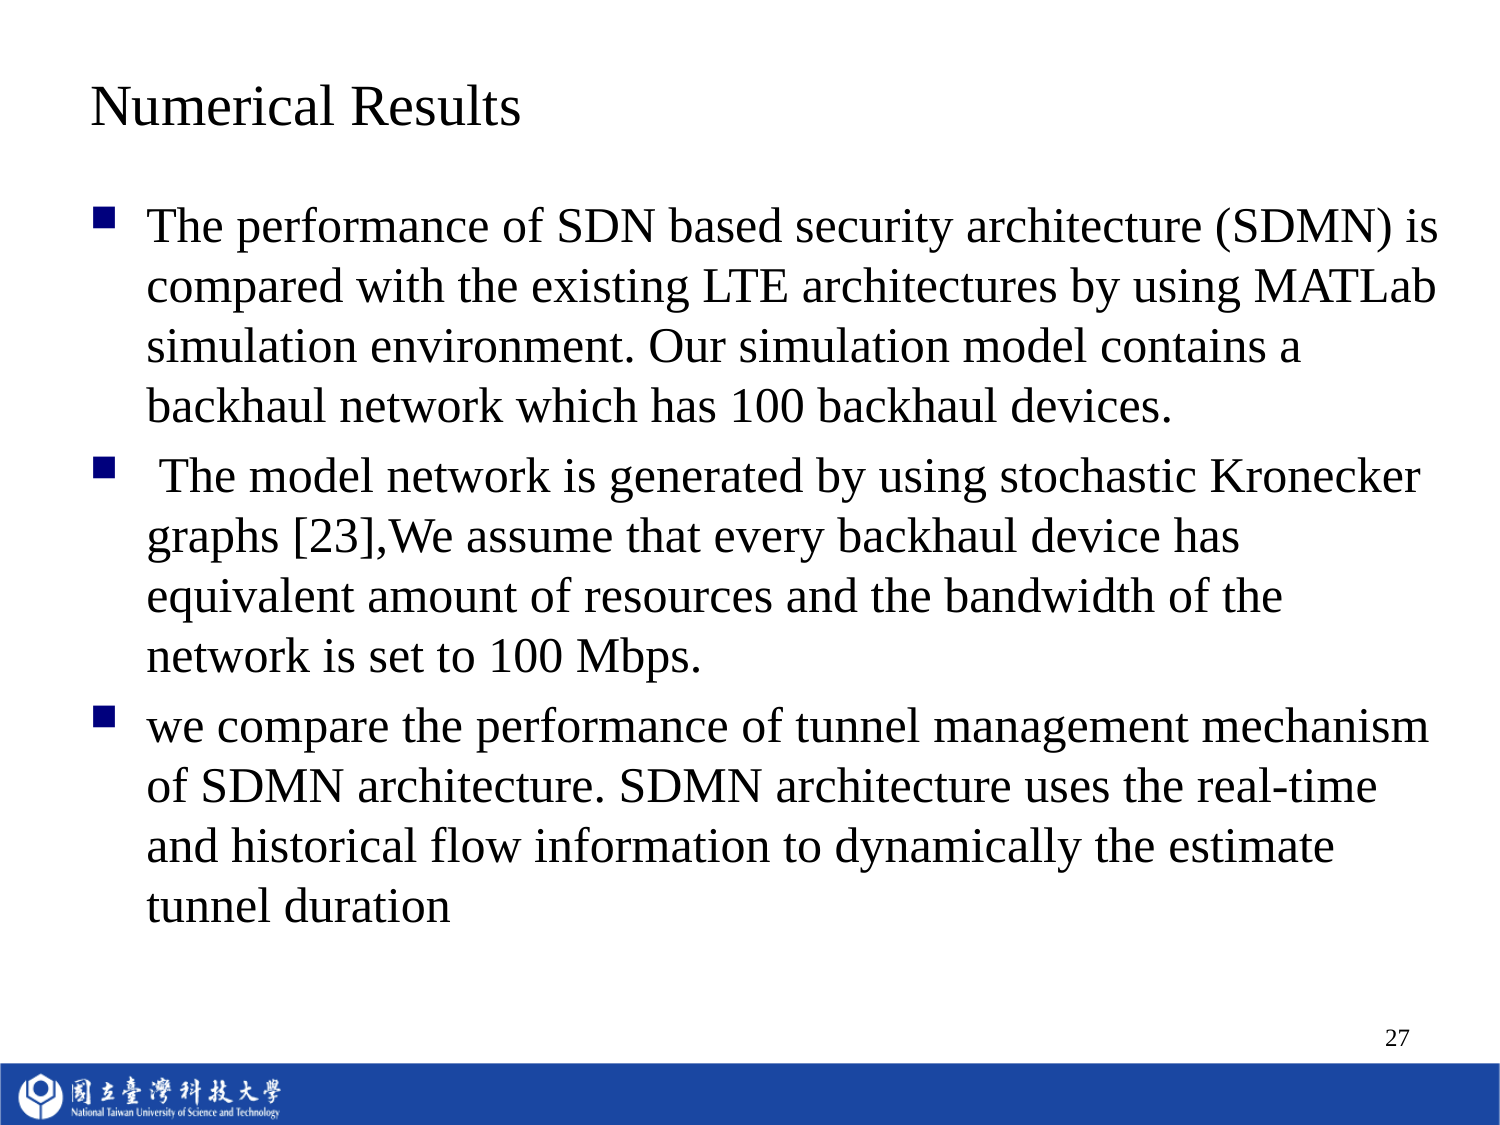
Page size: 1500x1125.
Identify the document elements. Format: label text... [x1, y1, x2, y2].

list The performance of SDN based security architecture (SDMN) is compared with the existing LTE architectures by using MATLab simulation environment. Our simulation model contains a backhaul network which has 100 backhaul devices. The model network is generated by using stochastic Kronecker graphs [23],We assume that every backhaul device has equivalent amount of resources and the bandwidth of the network is set to 100 Mbps. we compare the performance of tunnel management mechanism of SDMN architecture. SDMN architecture uses the real-time and historical flow information to dynamically the estimate tunnel duration [75, 184, 1471, 1000]
title Numerical Results [75, 42, 1425, 161]
picture [0, 1059, 1500, 1125]
slide_number 27 [1074, 1011, 1425, 1059]
